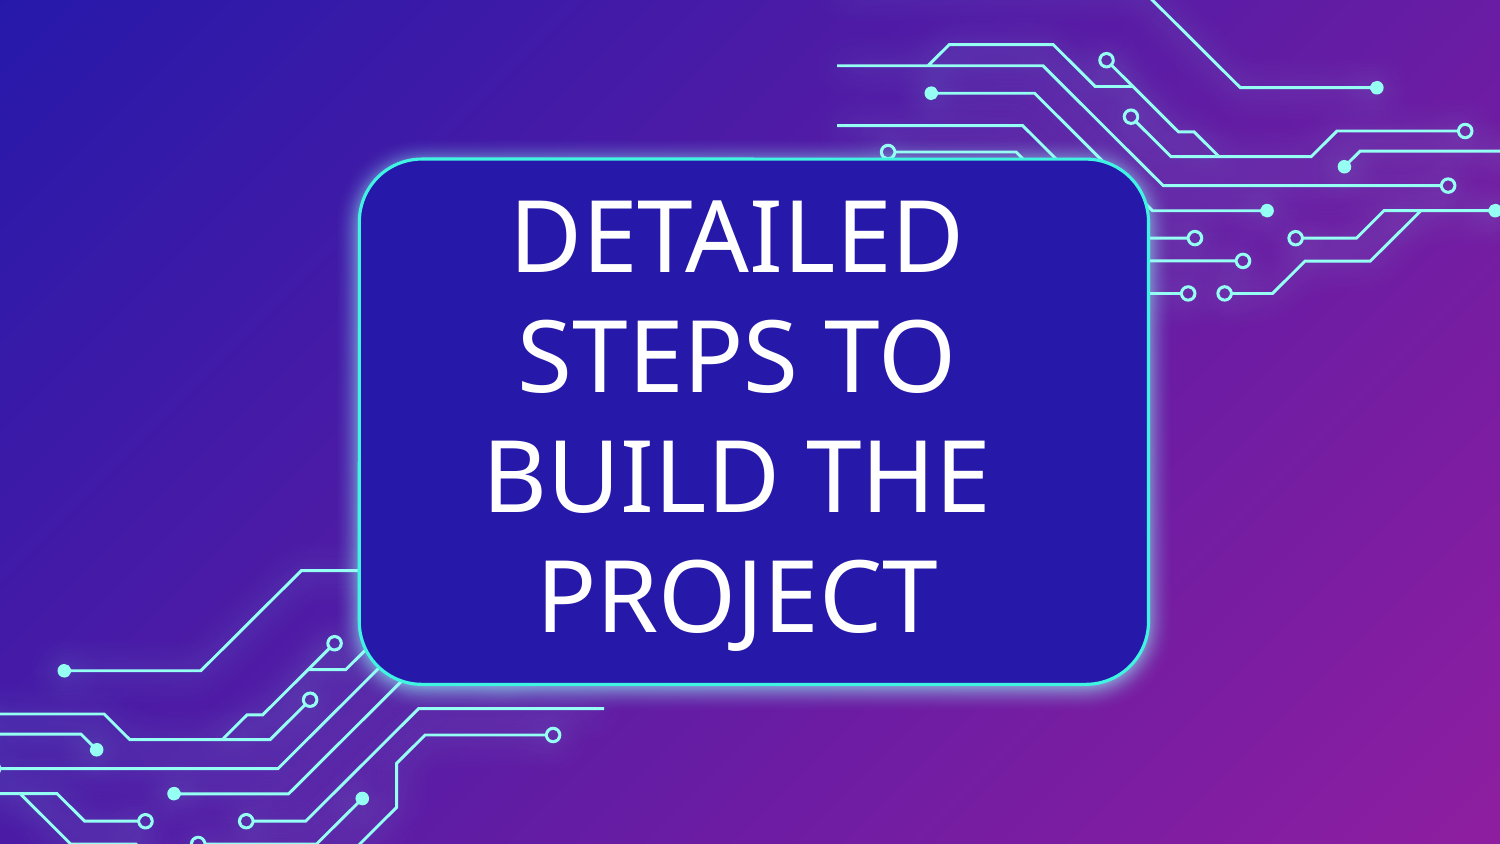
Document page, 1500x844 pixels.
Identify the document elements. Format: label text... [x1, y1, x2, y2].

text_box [105, 385, 422, 844]
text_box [1019, 0, 1336, 485]
text_box [359, 159, 1149, 685]
title DETAILED STEPS TO BUILD THE PROJECT [461, 365, 1013, 460]
